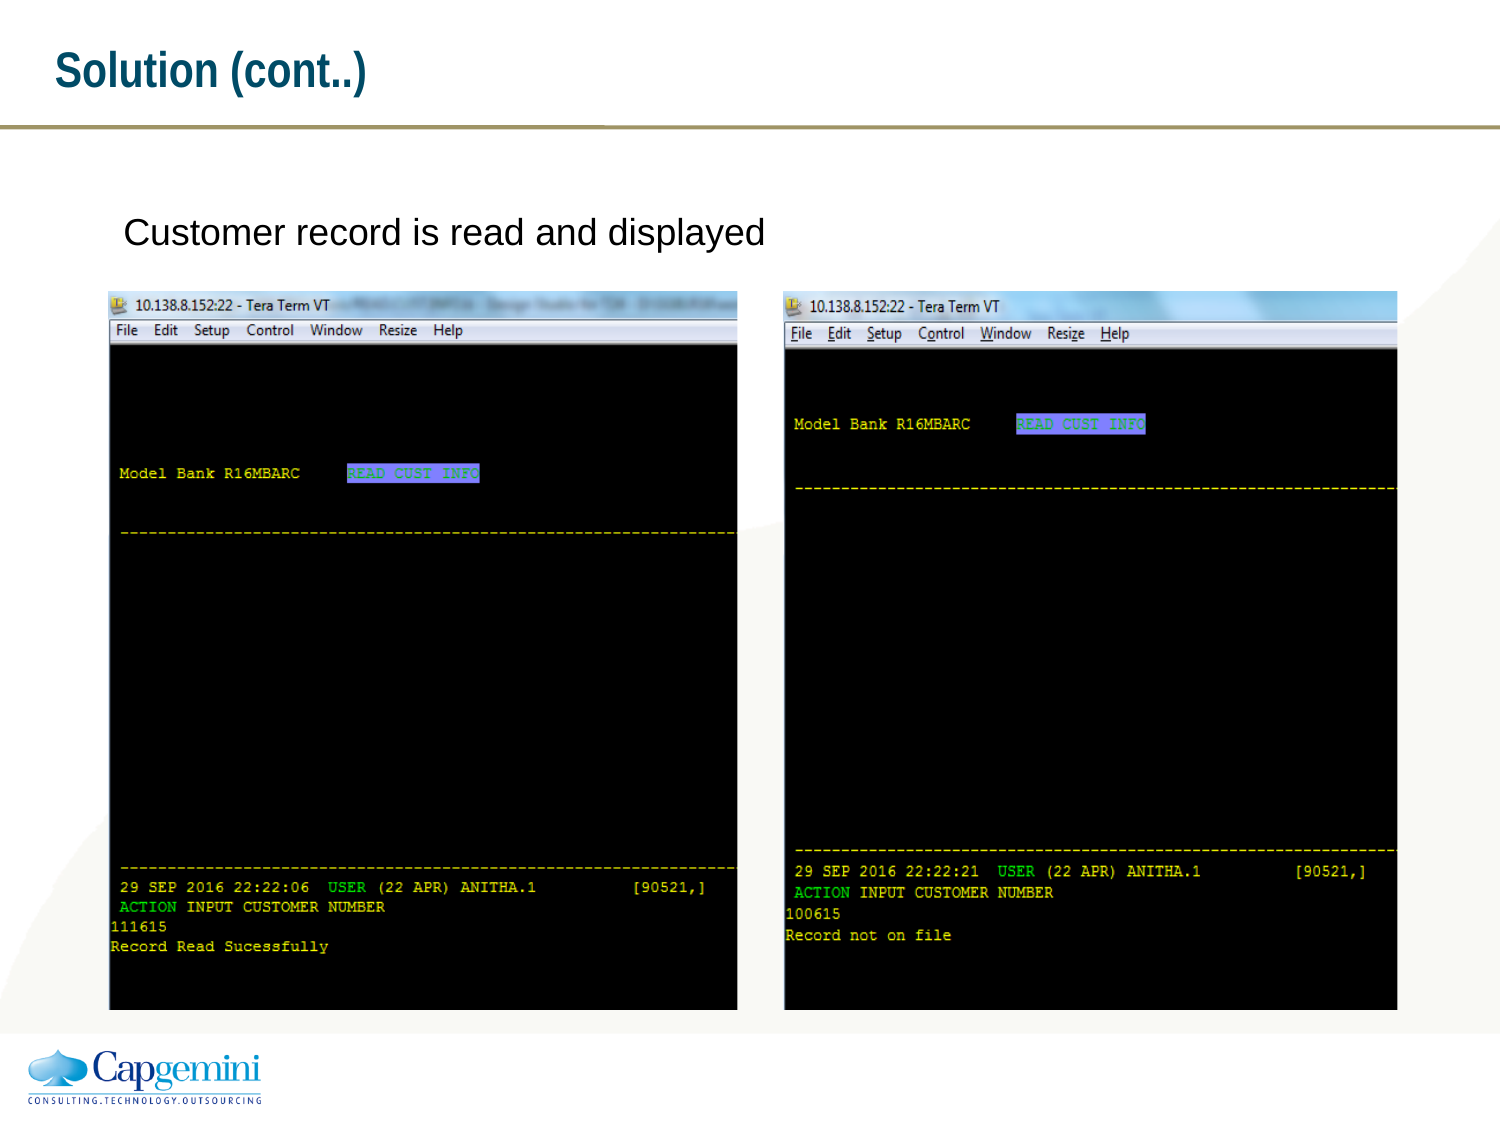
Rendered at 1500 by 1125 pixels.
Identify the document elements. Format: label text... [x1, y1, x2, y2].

list Customer record is read and displayed [107, 199, 1401, 912]
title Solution (cont..) [39, 22, 1470, 113]
picture [0, 0, 1500, 125]
picture [0, 130, 1500, 1125]
